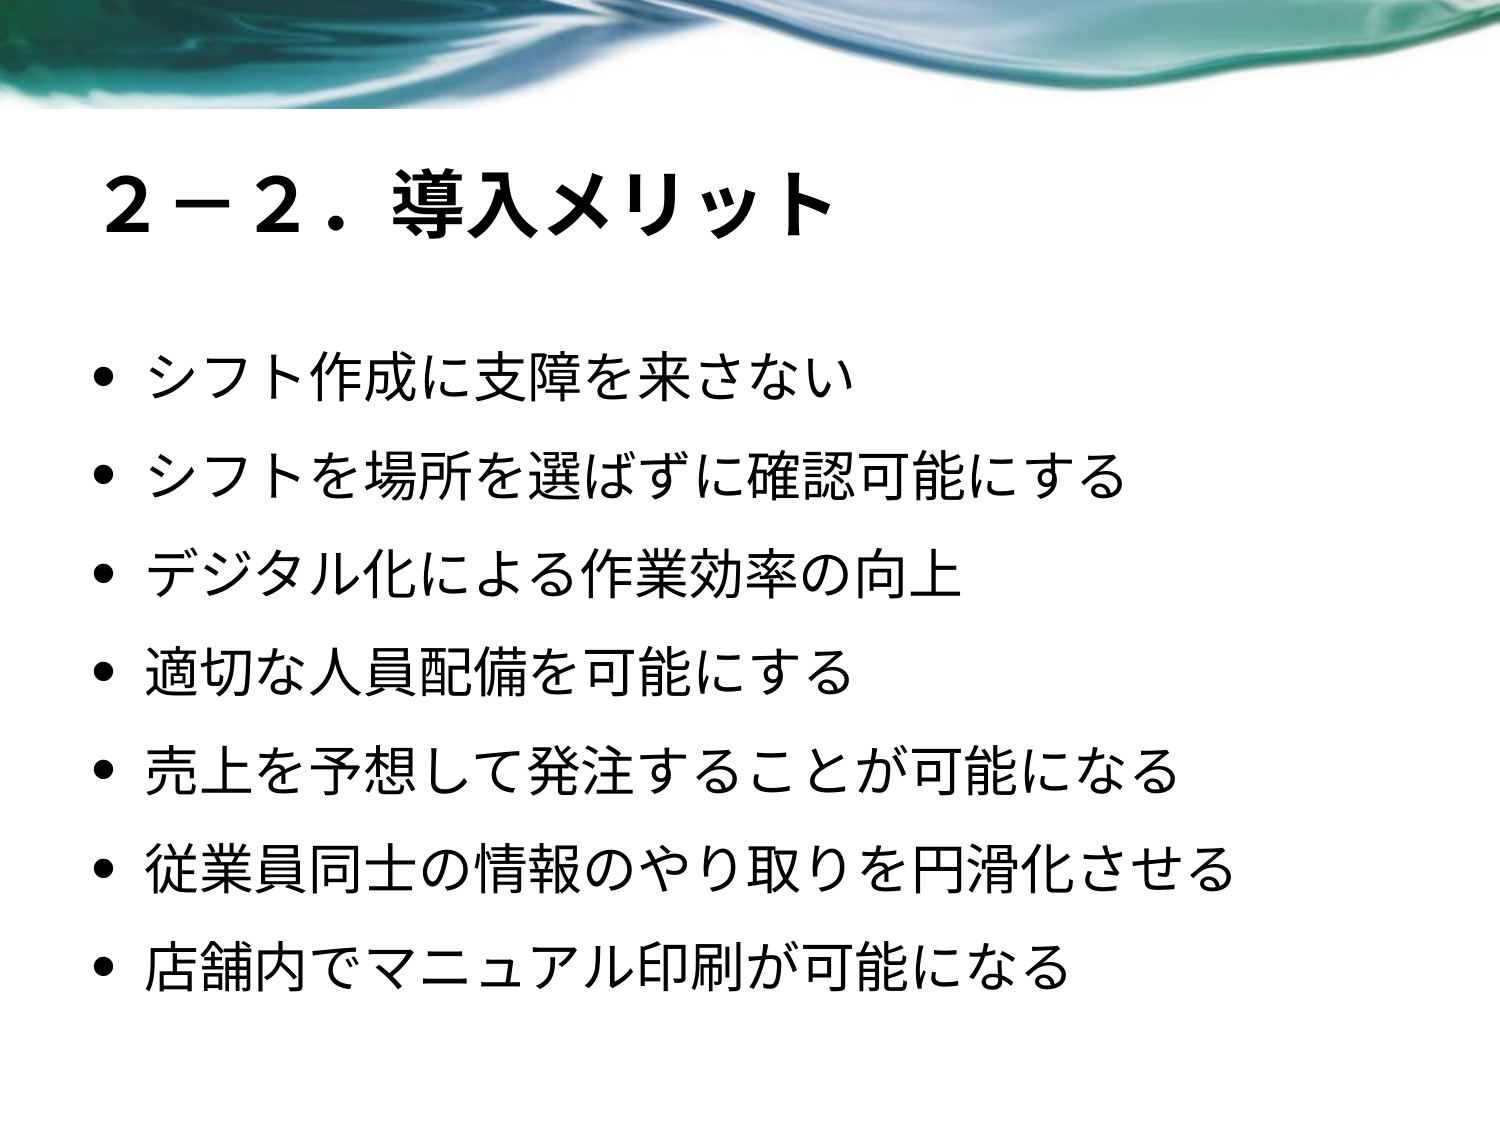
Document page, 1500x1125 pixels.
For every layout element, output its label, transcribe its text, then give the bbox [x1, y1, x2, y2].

list シフト作成に支障を来さない シフトを場所を選ばずに確認可能にする デジタル化による作業効率の向上 適切な人員配備を可能にする 売上を予想して発注することが可能になる 従業員同士の情報のやり取りを円滑化させる 店舗内でマニュアル印刷が可能になる [76, 302, 1427, 1008]
title ２－２．導入メリット [75, 149, 1425, 300]
picture [0, 0, 1500, 109]
